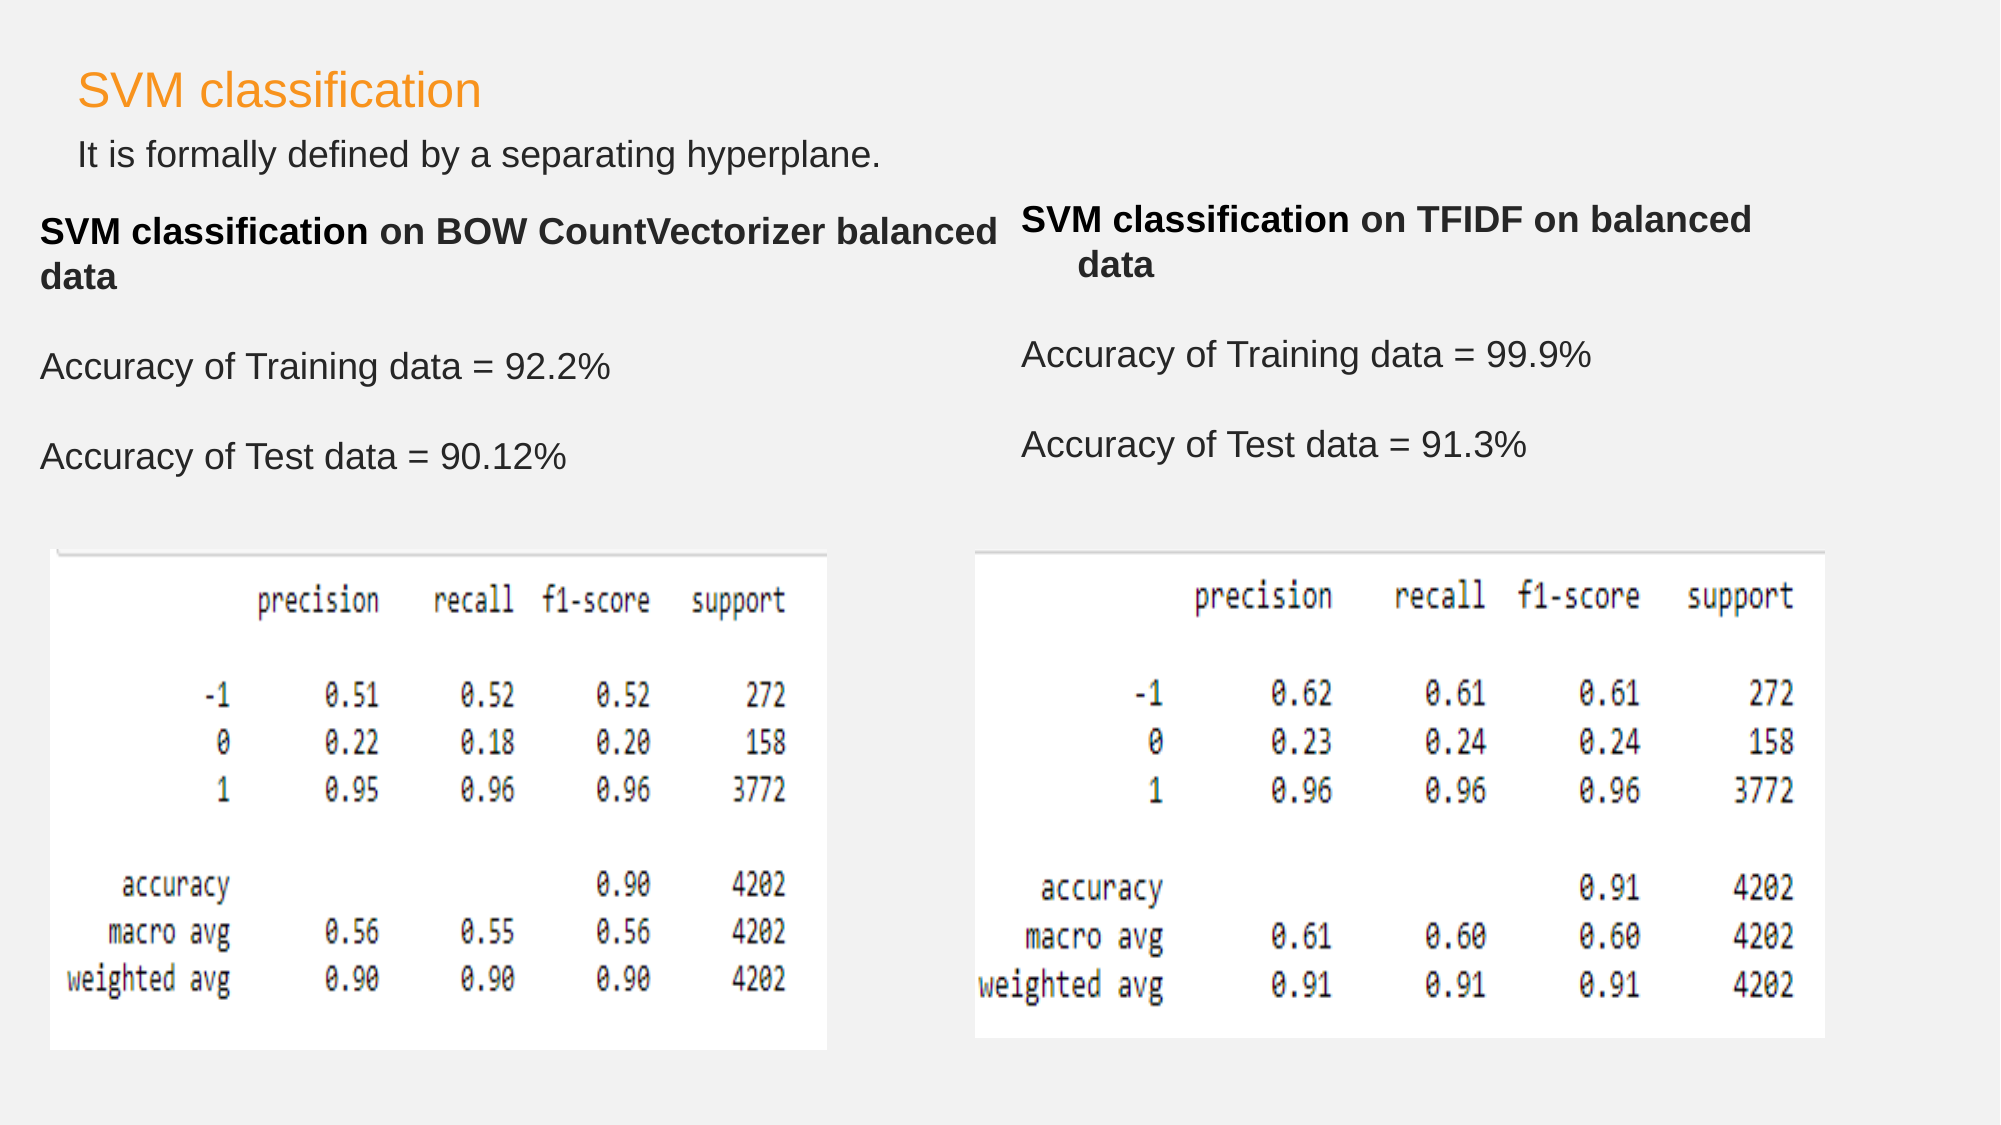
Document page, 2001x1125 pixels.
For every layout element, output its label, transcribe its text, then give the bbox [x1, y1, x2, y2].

text_box SVM classification on TFIDF on balanced data Accuracy of Training data = 99.9% Accuracy of Test data = 91.3% [987, 187, 1813, 529]
text_box SVM classification It is formally defined by a separating hyperplane. [62, 49, 1275, 185]
picture [974, 549, 1826, 1038]
picture [49, 549, 827, 1051]
text_box SVM classification on BOW CountVectorizer balanced data Accuracy of Training data = 92.2% Accuracy of Test data = 90.12% [24, 199, 987, 485]
